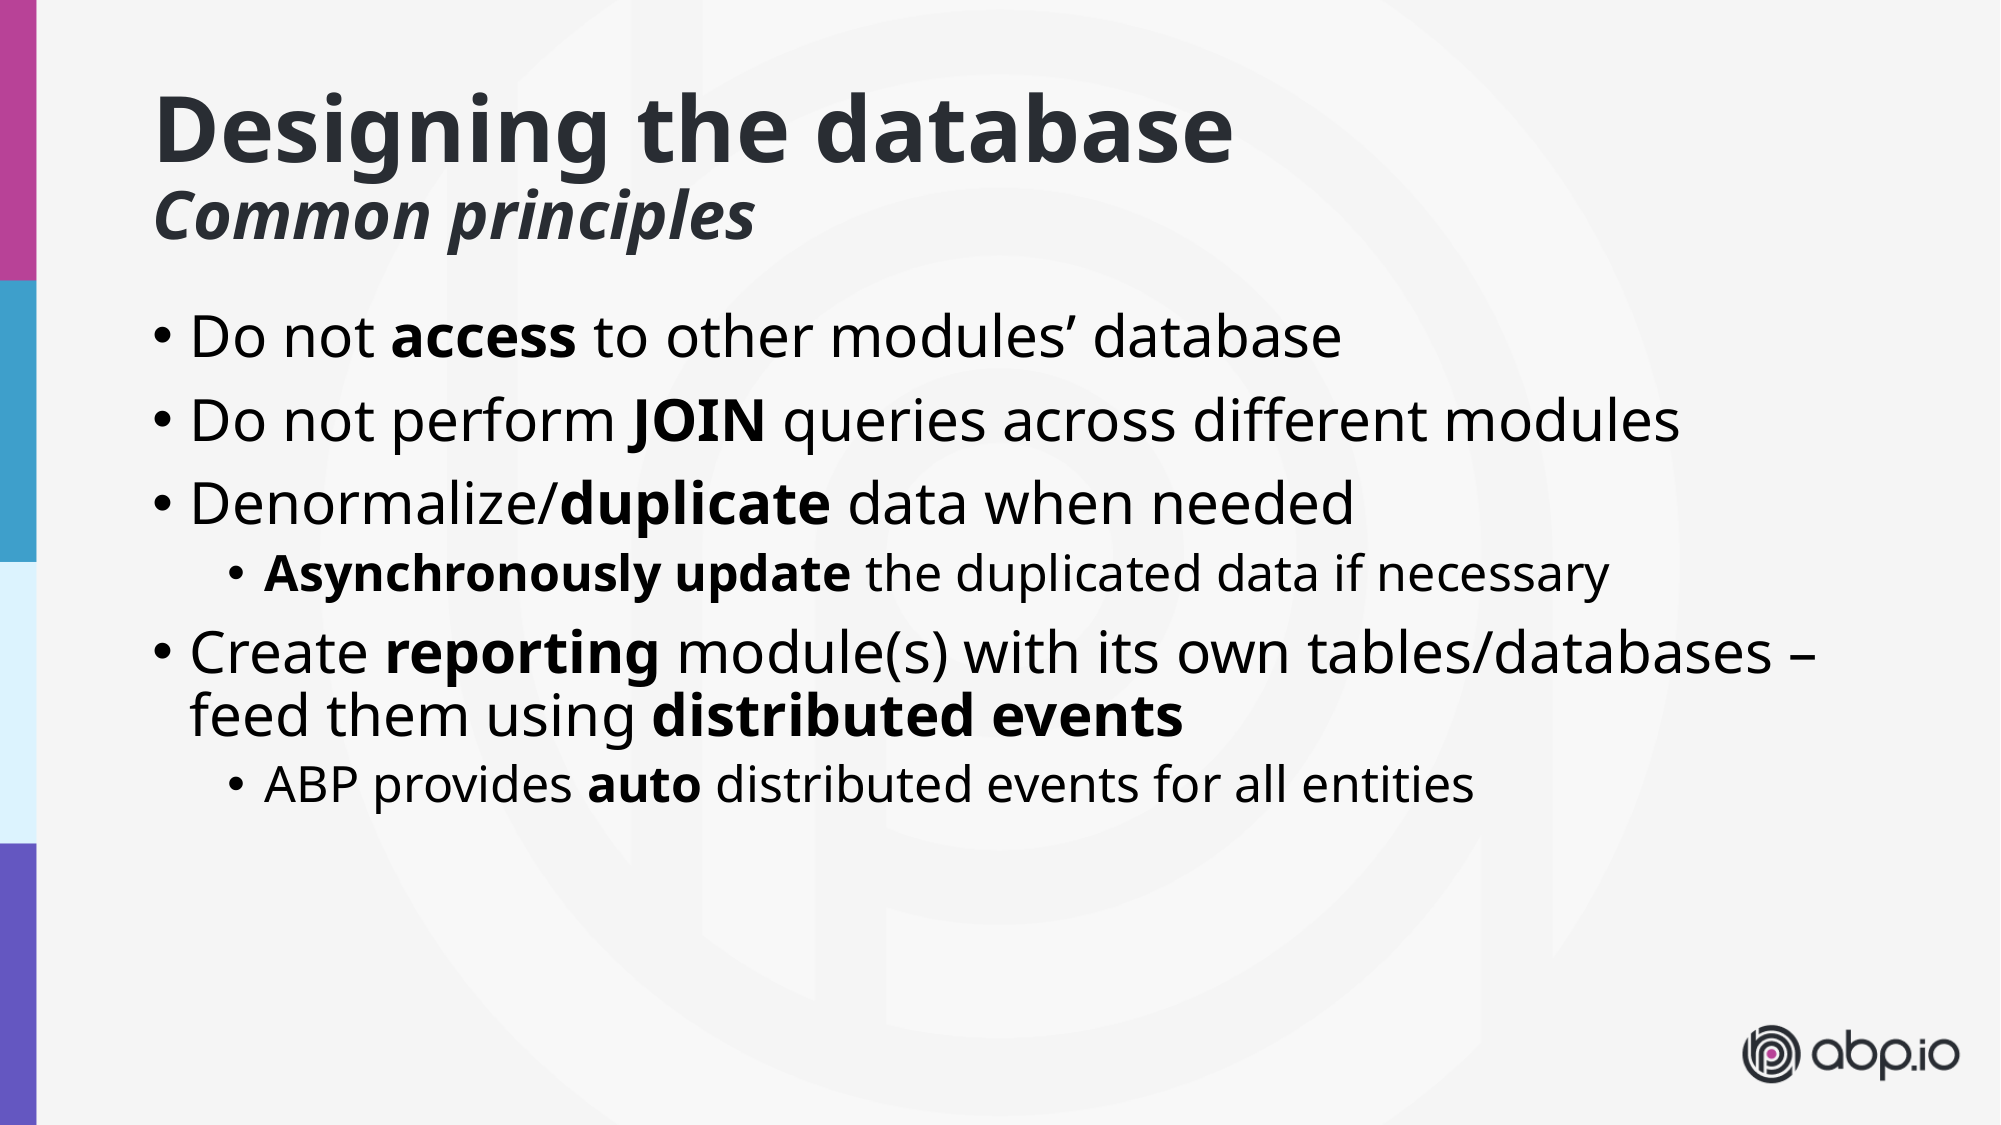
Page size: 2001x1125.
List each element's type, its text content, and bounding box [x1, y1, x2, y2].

title Designing the database Common principles [137, 59, 1863, 278]
list Do not access to other modules’ database Do not perform JOIN queries across different modules Denormalize/duplicate data when needed Asynchronously update the duplicated data if necessary Create reporting module(s) with its own tables/databases – feed them using distributed events ABP provides auto distributed events for all entities [137, 299, 1863, 1014]
picture [0, 0, 2001, 1125]
